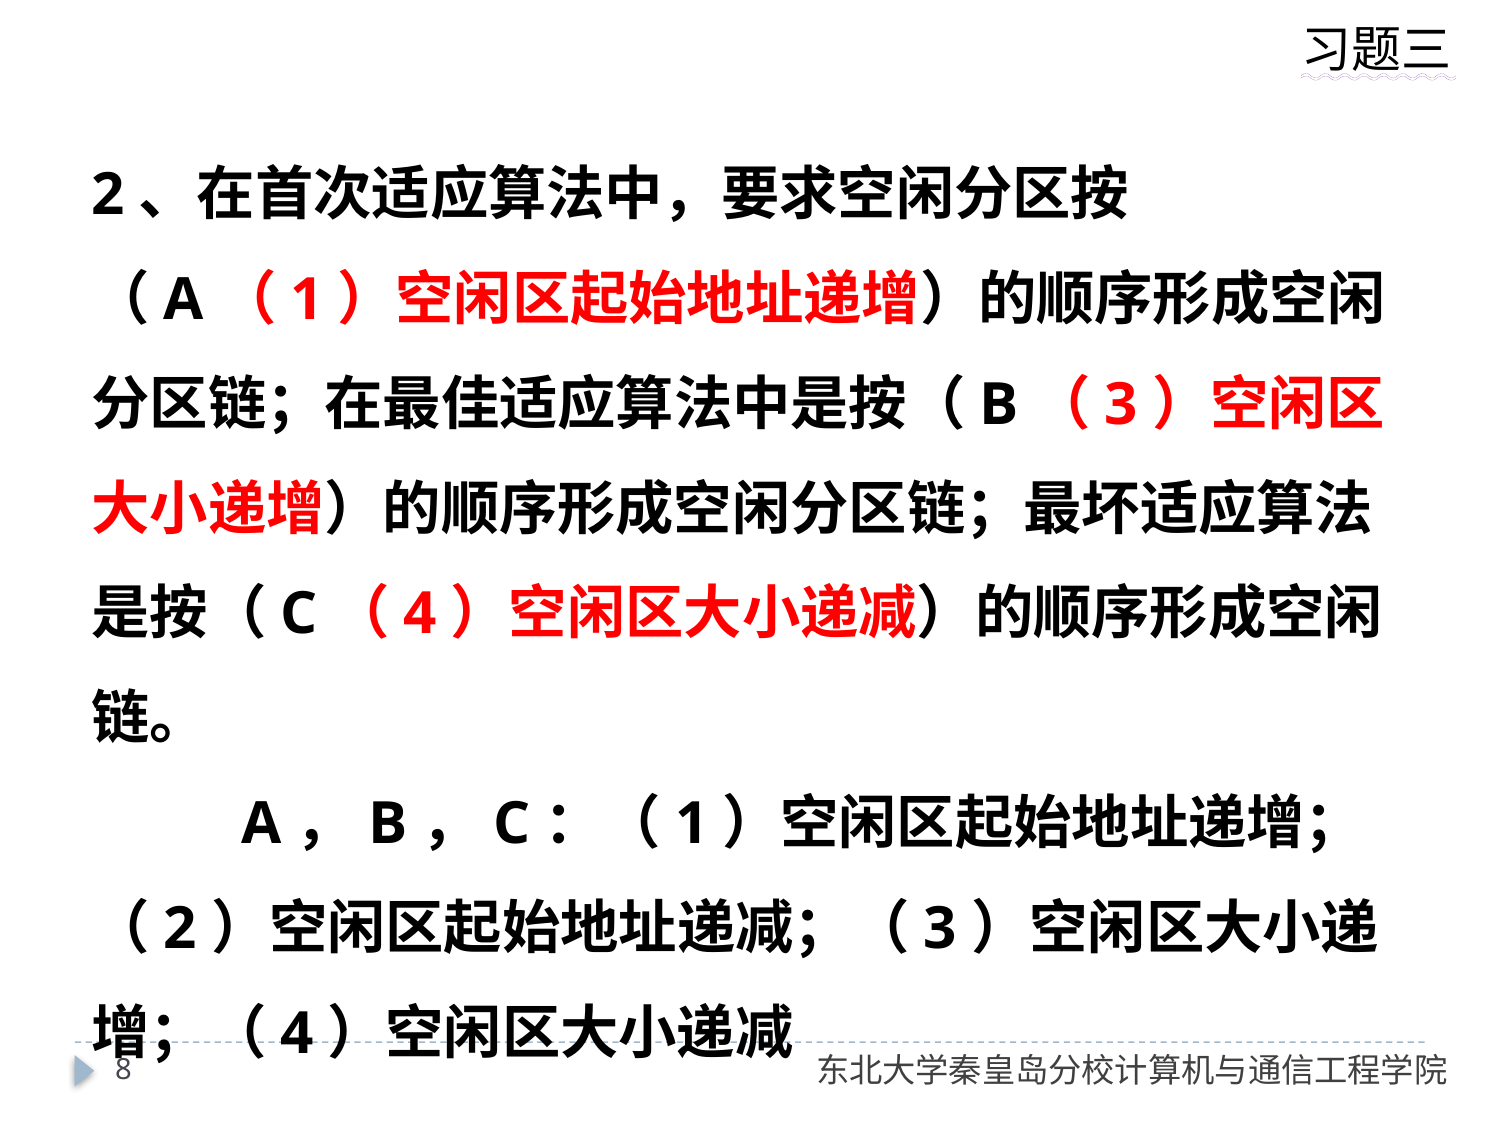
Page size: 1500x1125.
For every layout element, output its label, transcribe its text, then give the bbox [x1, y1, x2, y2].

list 2、在首次适应算法中，要求空闲分区按（A（1）空闲区起始地址递增）的顺序形成空闲分区链；在最佳适应算法中是按（B（3）空闲区大小递增）的顺序形成空闲分区链；最坏适应算法是按（C（4）空闲区大小递减）的顺序形成空闲链。 A，B，C：（1）空闲区起始地址递增；（2）空闲区起始地址递减；（3）空闲区大小递增；（4）空闲区大小递减 [76, 113, 1424, 1000]
slide_number 8 [100, 1042, 426, 1103]
